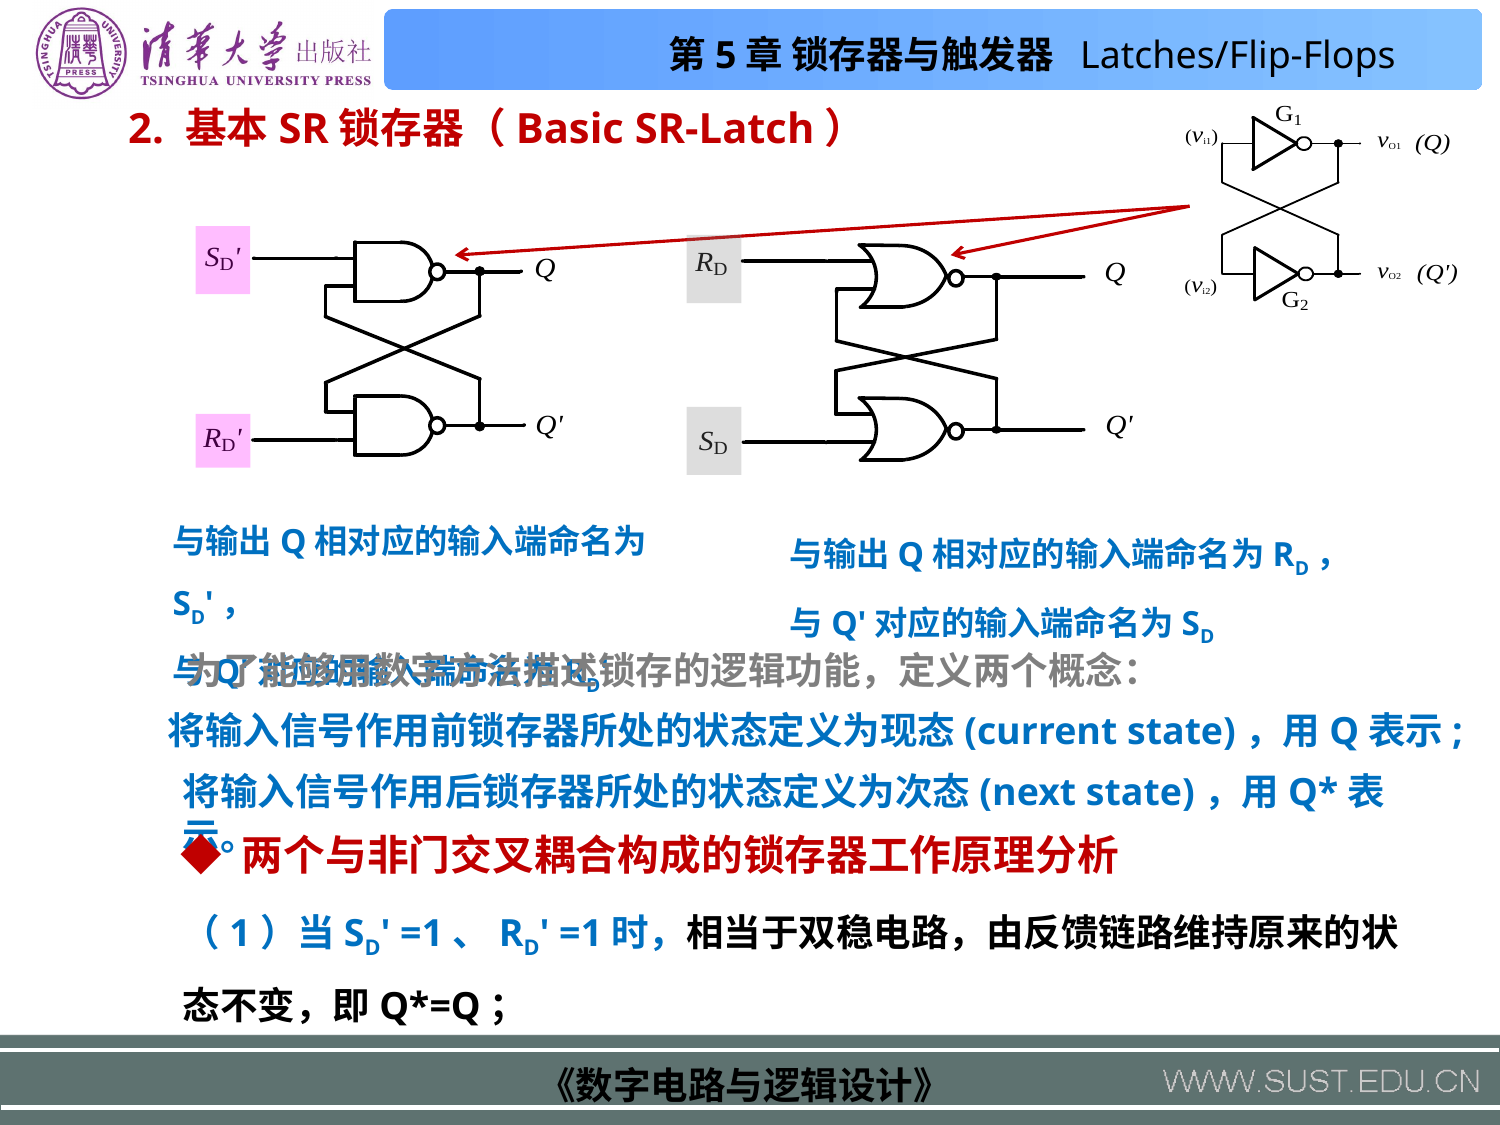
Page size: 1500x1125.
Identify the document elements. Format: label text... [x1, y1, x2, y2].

text_box 与输出Q相对应的输入端命名为RD， 与Q'对应的输入端命名为SD [775, 503, 1366, 655]
text_box （1）当SD' =1、RD' =1时，相当于双稳电路，由反馈链路维持原来的状态不变，即Q*=Q； [168, 875, 1451, 1035]
text_box 2. 基本SR锁存器（Basic SR-Latch） [113, 94, 882, 159]
text_box 将输入信号作用后锁存器所处的状态定义为次态(next state)，用Q*表示。 [168, 760, 1463, 866]
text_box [950, 206, 1190, 256]
text_box 将输入信号作用前锁存器所处的状态定义为现态(current state)，用Q表示; [153, 700, 1478, 760]
text_box 1. 门控SR锁存器 [1151, 1057, 1492, 1105]
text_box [1168, 94, 1467, 322]
picture [32, 0, 374, 109]
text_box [185, 206, 1179, 496]
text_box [454, 206, 950, 256]
text_box 为了能够用数字方法描述锁存的逻辑功能，定义两个概念： [171, 639, 1176, 700]
text_box 与输出Q相对应的输入端命名为SD'， 与Q'对应的输入端命名为RD' [157, 492, 749, 700]
text_box ◆ 两个与非门交叉耦合构成的锁存器工作原理分析 [165, 821, 1134, 886]
